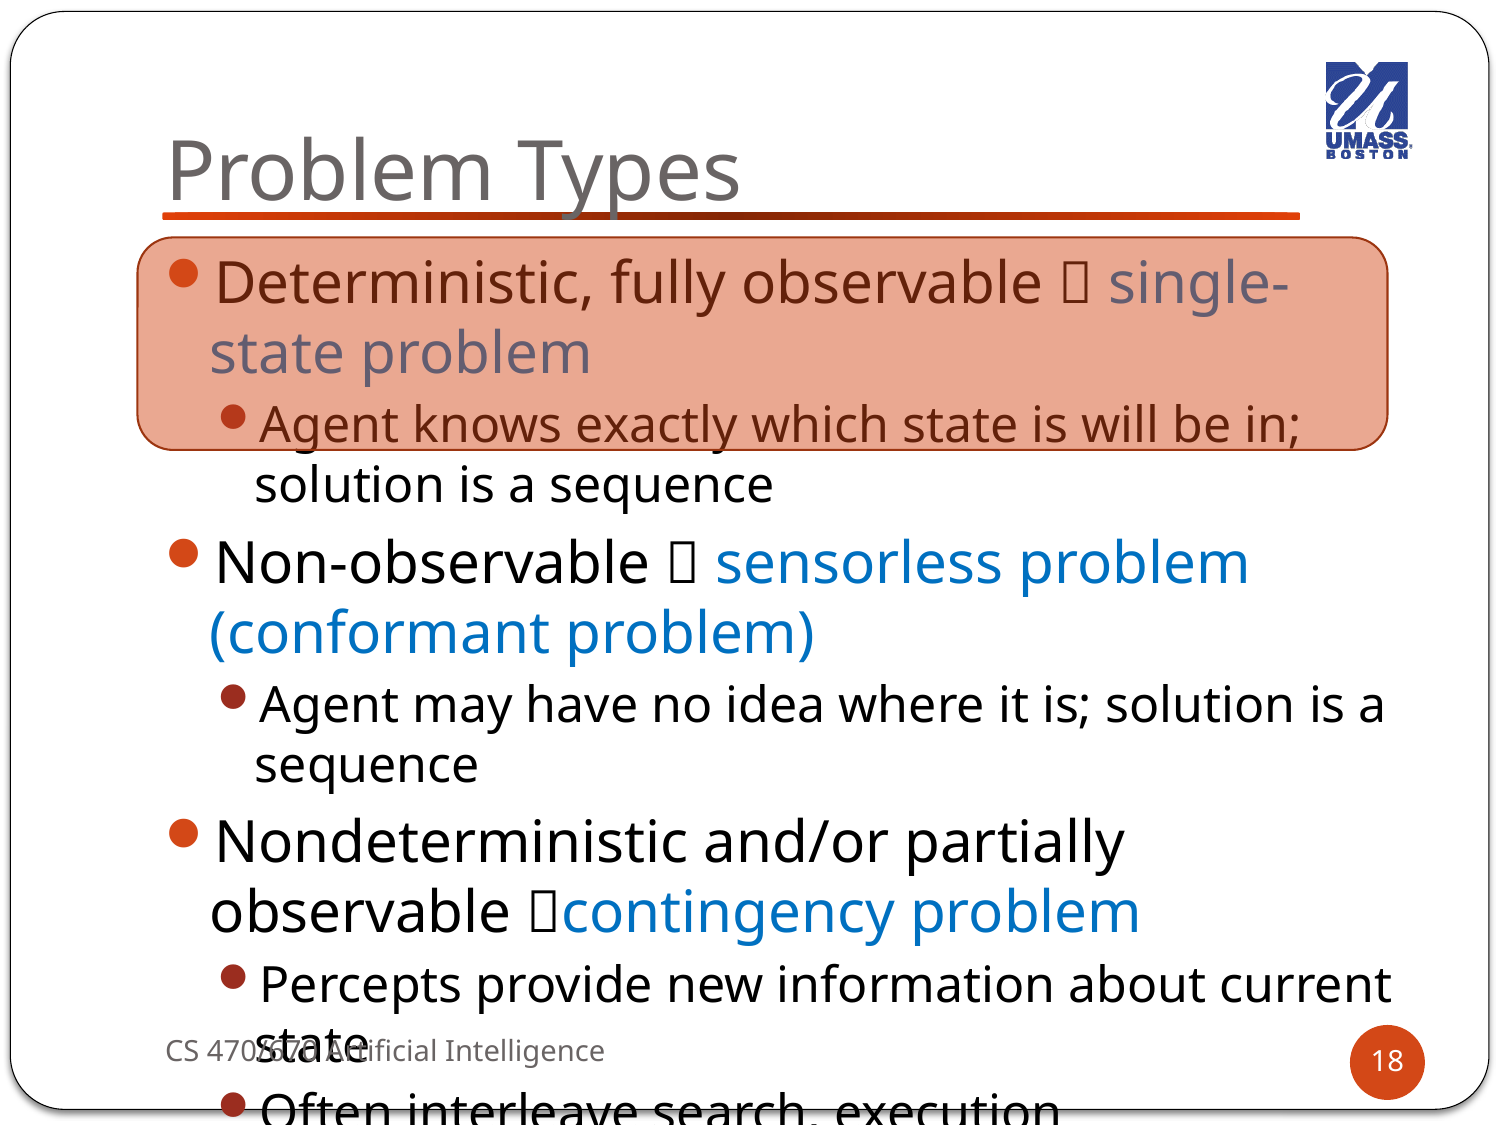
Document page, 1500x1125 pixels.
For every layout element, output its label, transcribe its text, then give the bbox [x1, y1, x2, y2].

footer CS 470/670 Artificial Intelligence [150, 1012, 800, 1088]
slide_number 18 [1349, 1024, 1425, 1100]
list Deterministic, fully observable  single-state problem Agent knows exactly which state is will be in; solution is a sequence Non-observable  sensorless problem (conformant problem) Agent may have no idea where it is; solution is a sequence Nondeterministic and/or partially observable contingency problem Percepts provide new information about current state Often interleave search, execution Unknown state space  exploration problem [149, 237, 1426, 988]
text_box [136, 236, 1389, 451]
title Problem Types [149, 44, 1426, 233]
